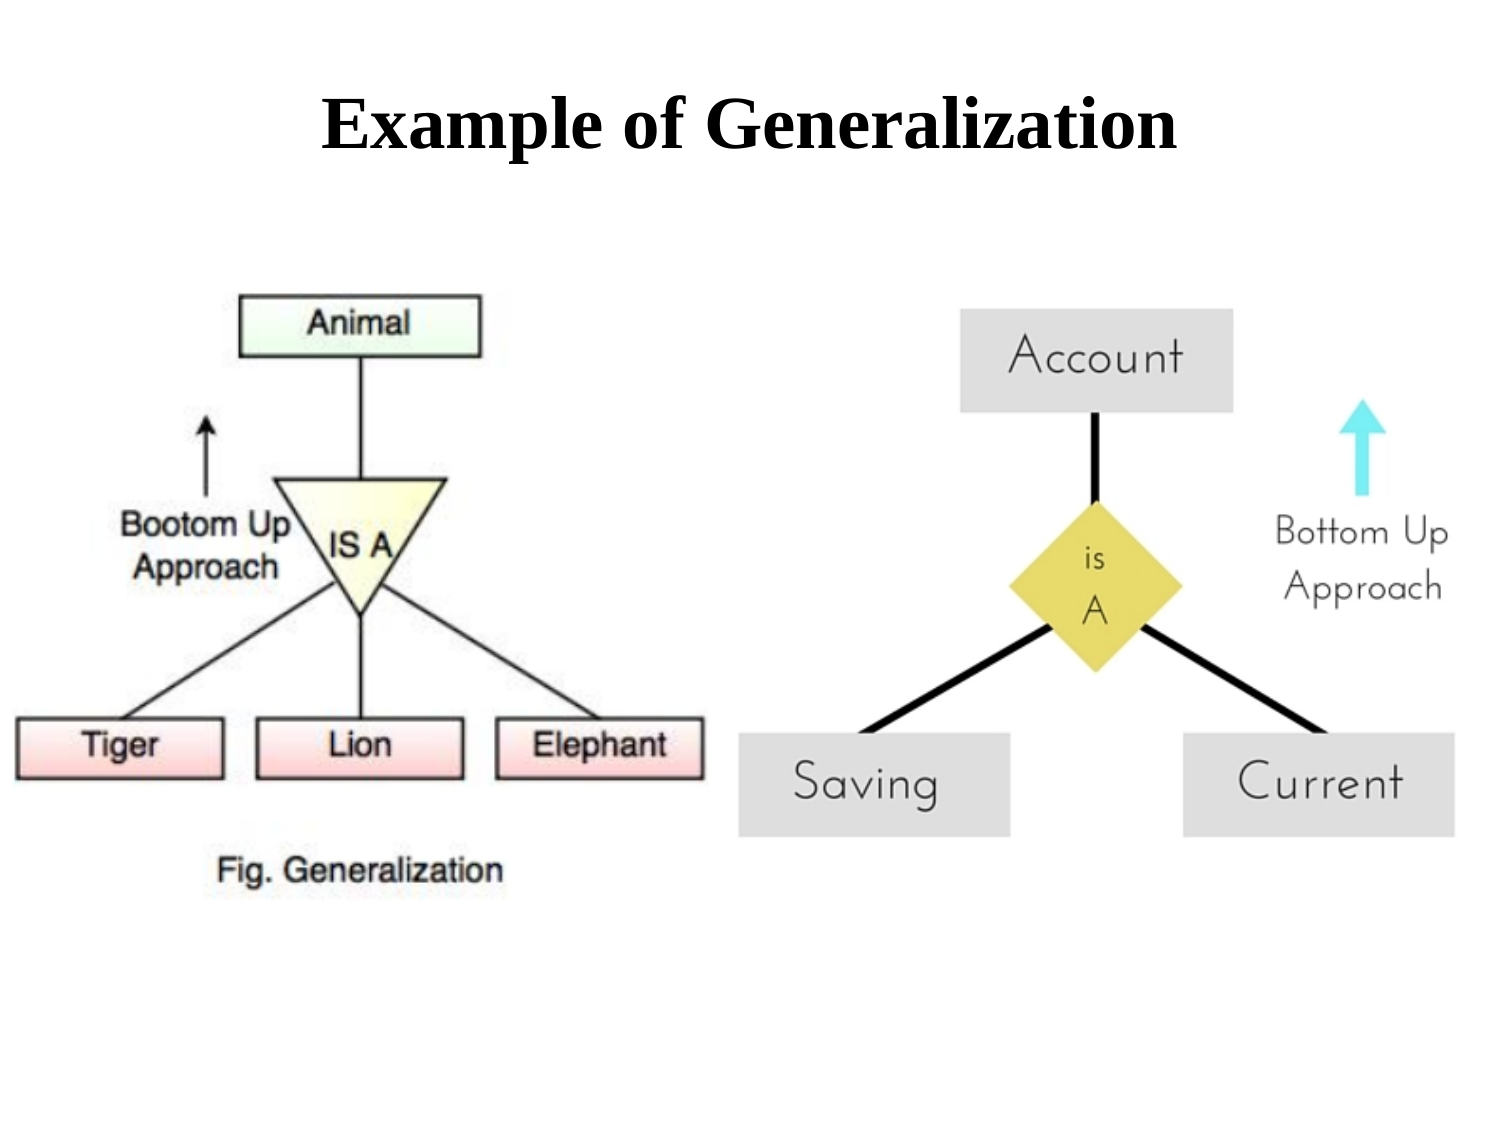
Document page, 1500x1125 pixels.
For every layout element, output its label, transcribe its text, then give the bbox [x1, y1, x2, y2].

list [723, 274, 1482, 857]
picture [4, 262, 728, 901]
title Example of Generalization [75, 37, 1425, 200]
